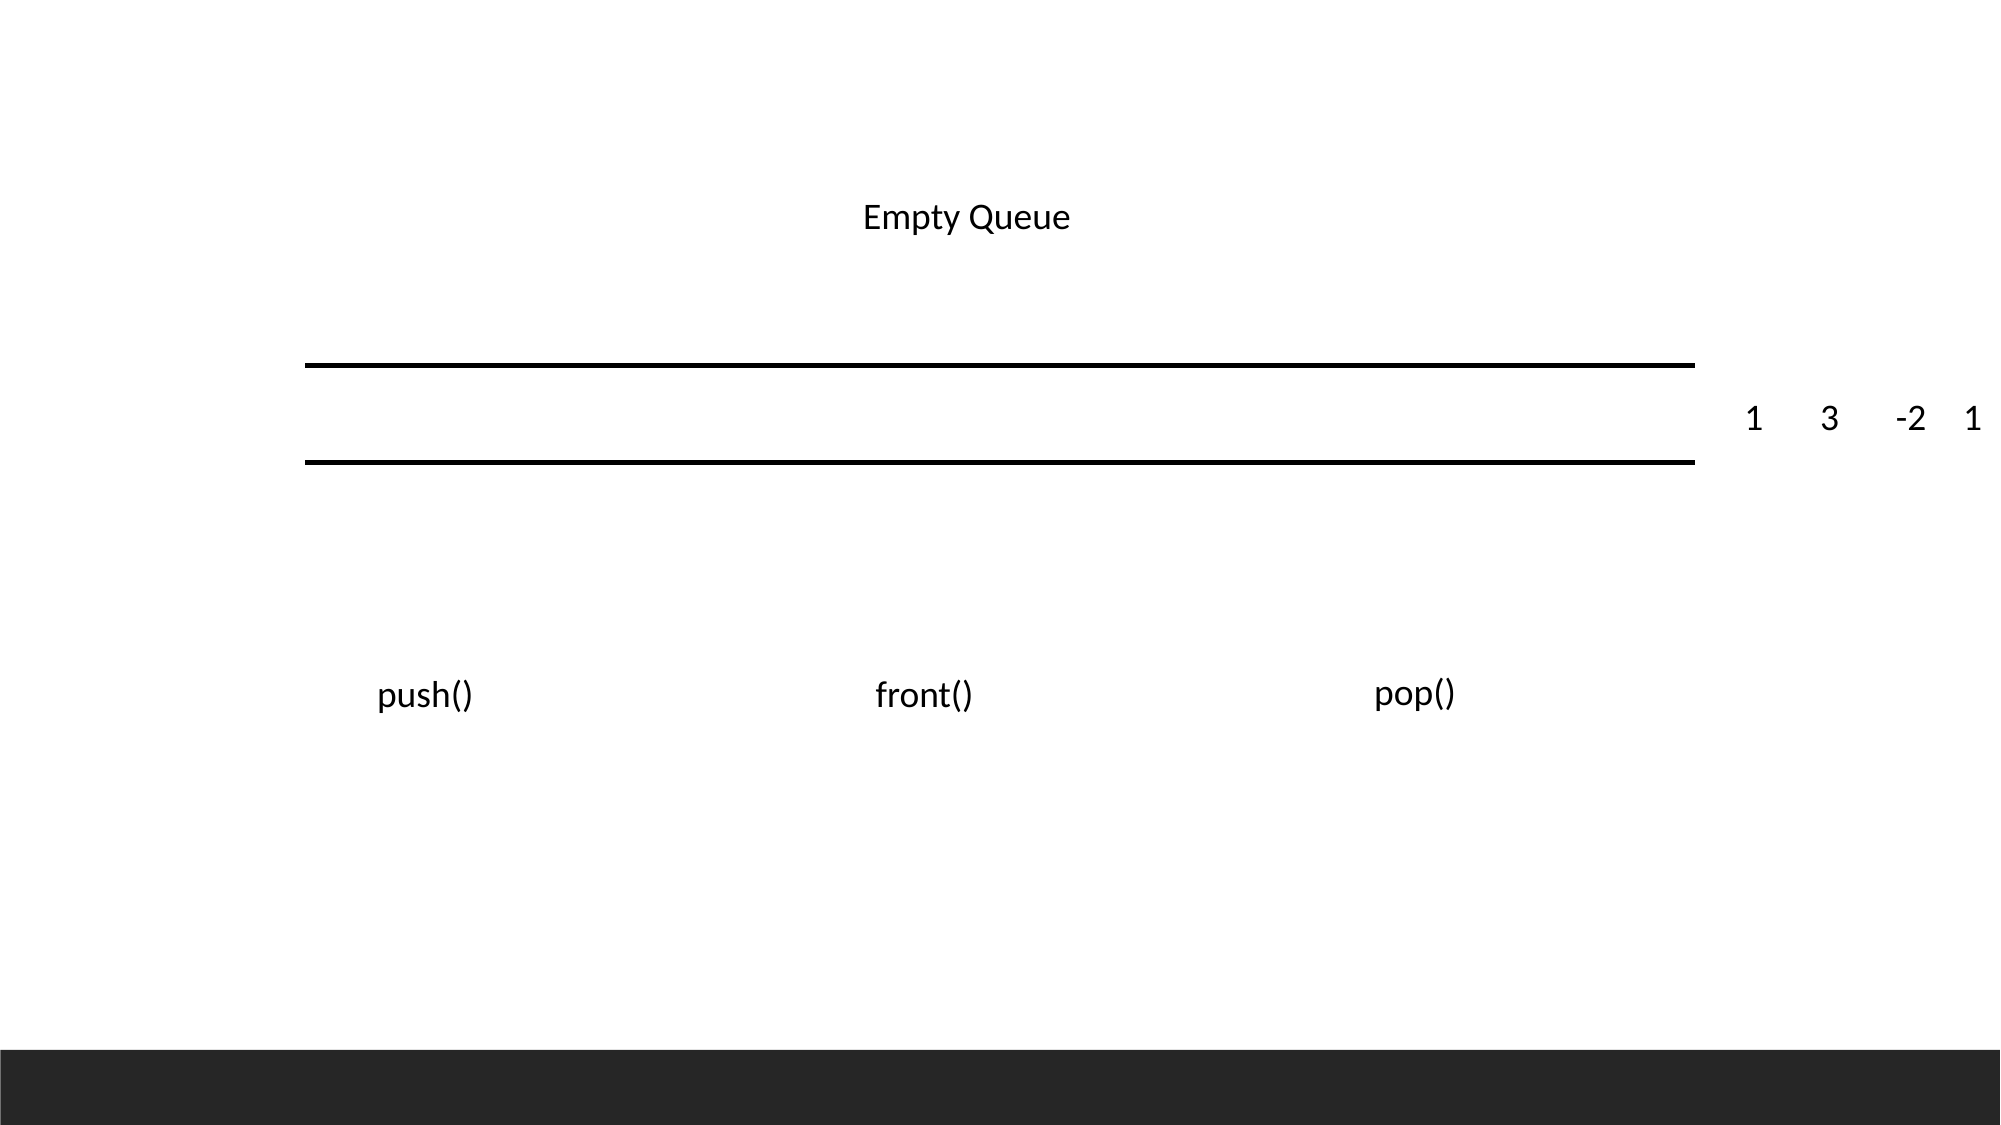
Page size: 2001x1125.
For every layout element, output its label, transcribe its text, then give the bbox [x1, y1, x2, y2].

text_box pop() [1359, 660, 1510, 721]
text_box push() [362, 662, 513, 723]
text_box front() [860, 662, 1011, 723]
text_box -2 [1881, 385, 1948, 445]
text_box Empty Queue [848, 184, 1152, 245]
text_box 1 [1729, 385, 1782, 445]
text_box 1 [1948, 385, 2000, 445]
text_box 3 [1805, 385, 1857, 445]
